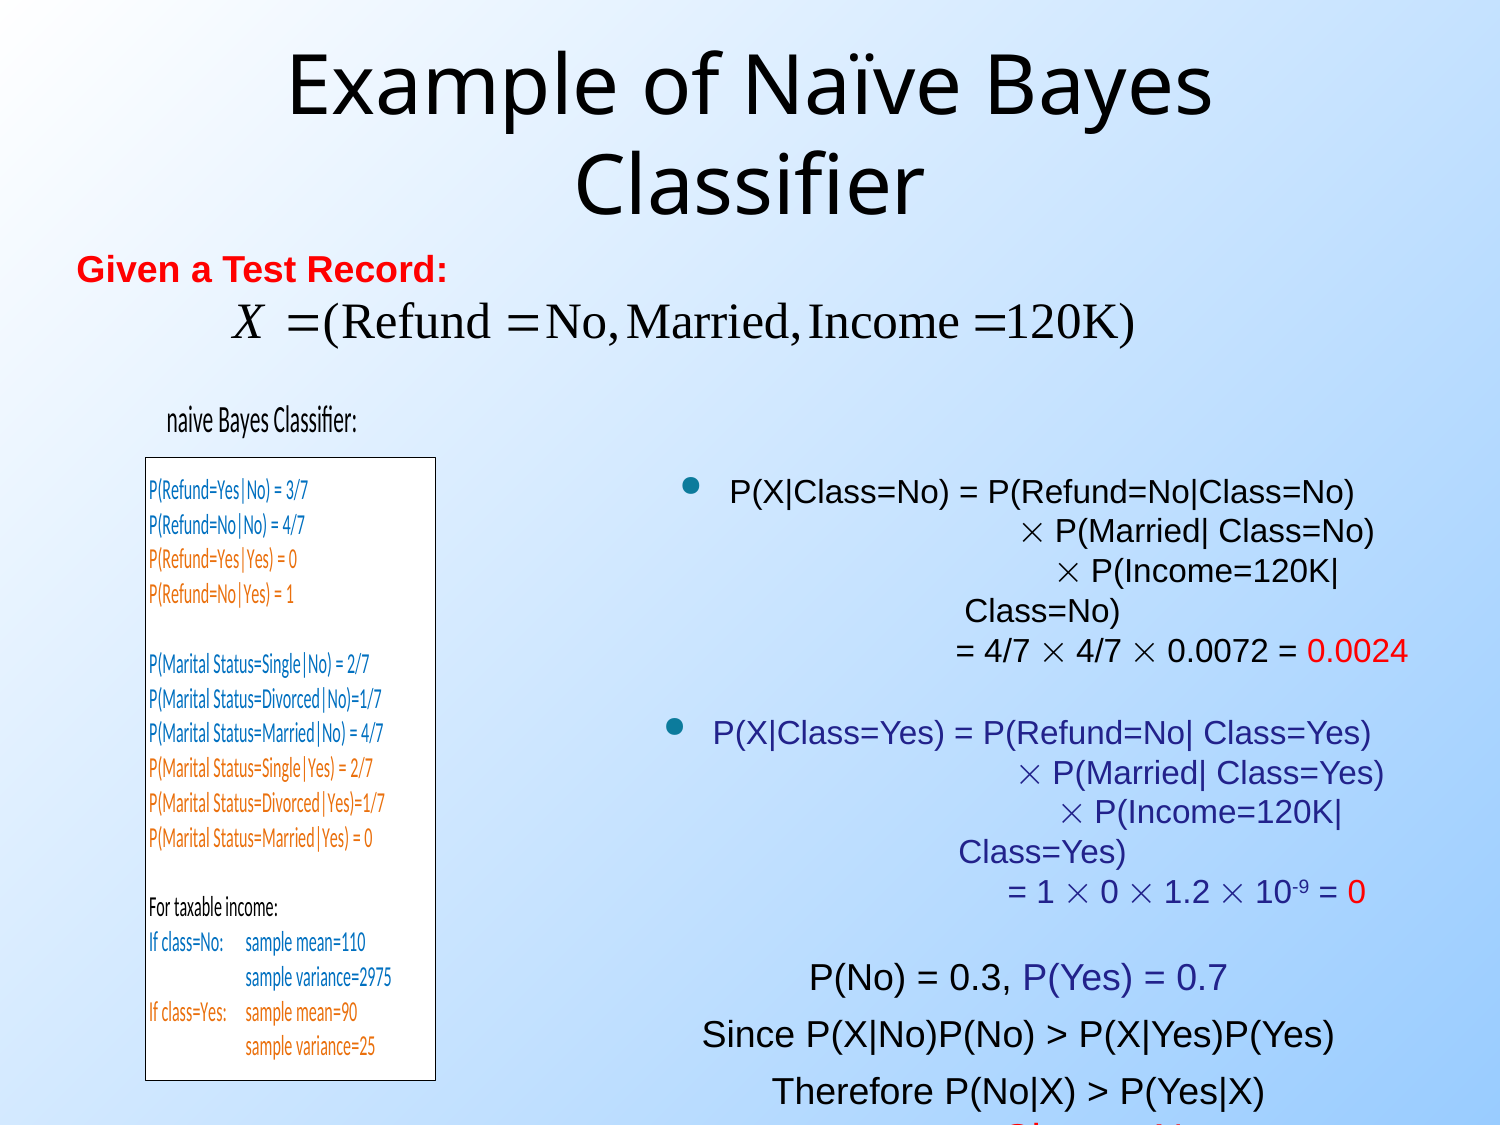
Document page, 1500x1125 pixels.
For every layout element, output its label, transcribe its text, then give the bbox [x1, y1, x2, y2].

title Example of Naïve Bayes Classifier [112, 49, 1388, 213]
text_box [0, 387, 638, 1090]
text_box P(X|Class=No) = P(Refund=No|Class=No)  P(Married| Class=No)  P(Income=120K| Class=No) = 4/7  4/7  0.0072 = 0.0024 P(X|Class=Yes) = P(Refund=No| Class=Yes)  P(Married| Class=Yes)  P(Income=120K| Class=Yes) = 1  0  1.2  10-9 = 0 P(No) = 0.3, P(Yes) = 0.7 Since P(X|No)P(No) > P(X|Yes)P(Yes) Therefore P(No|X) > P(Yes|X) => Class = No [641, 462, 1425, 1050]
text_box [224, 297, 1138, 356]
text_box Given a Test Record: [37, 237, 488, 298]
